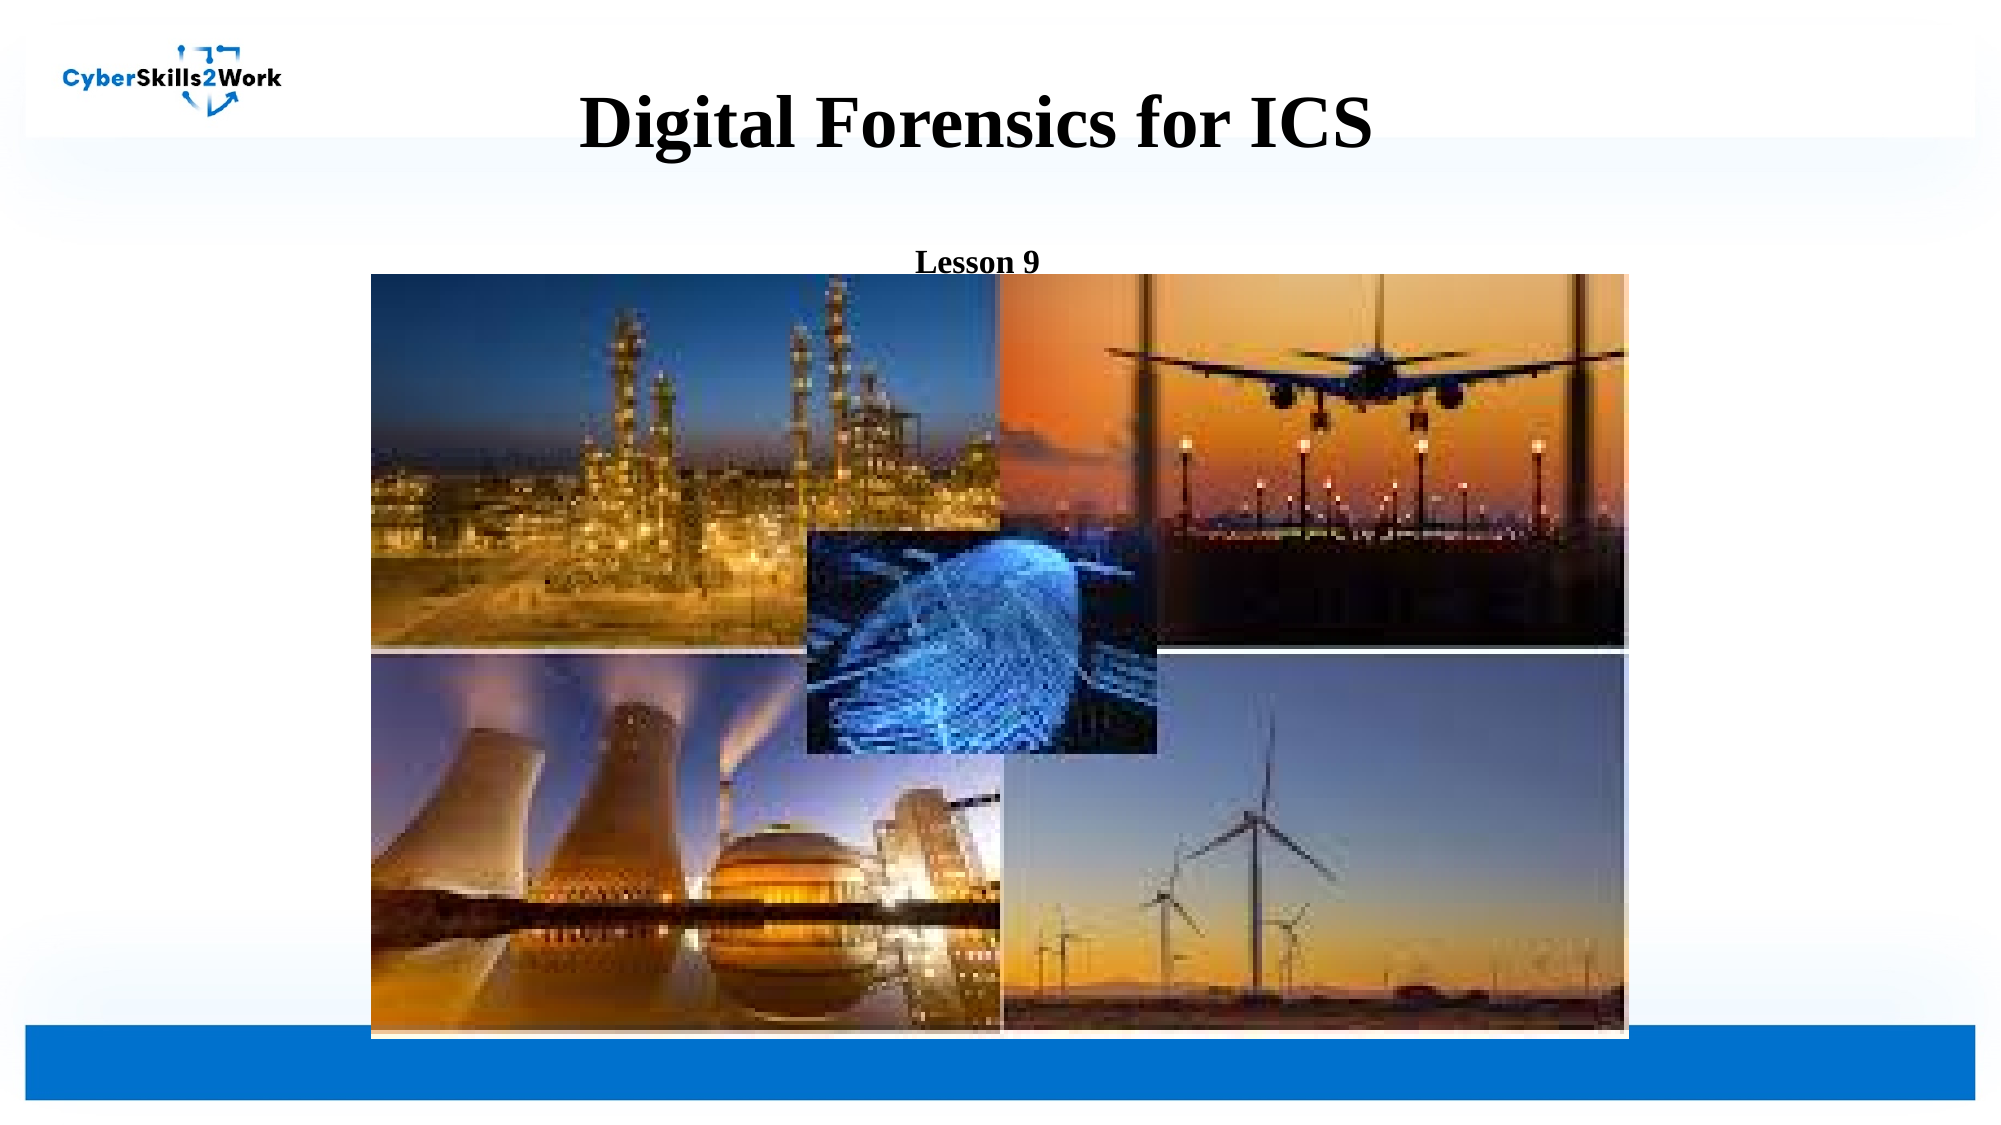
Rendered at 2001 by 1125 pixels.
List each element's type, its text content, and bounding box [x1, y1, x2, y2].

picture [0, 0, 2000, 1125]
text_box Digital Forensics for ICS Lesson 9 [437, 111, 1518, 273]
